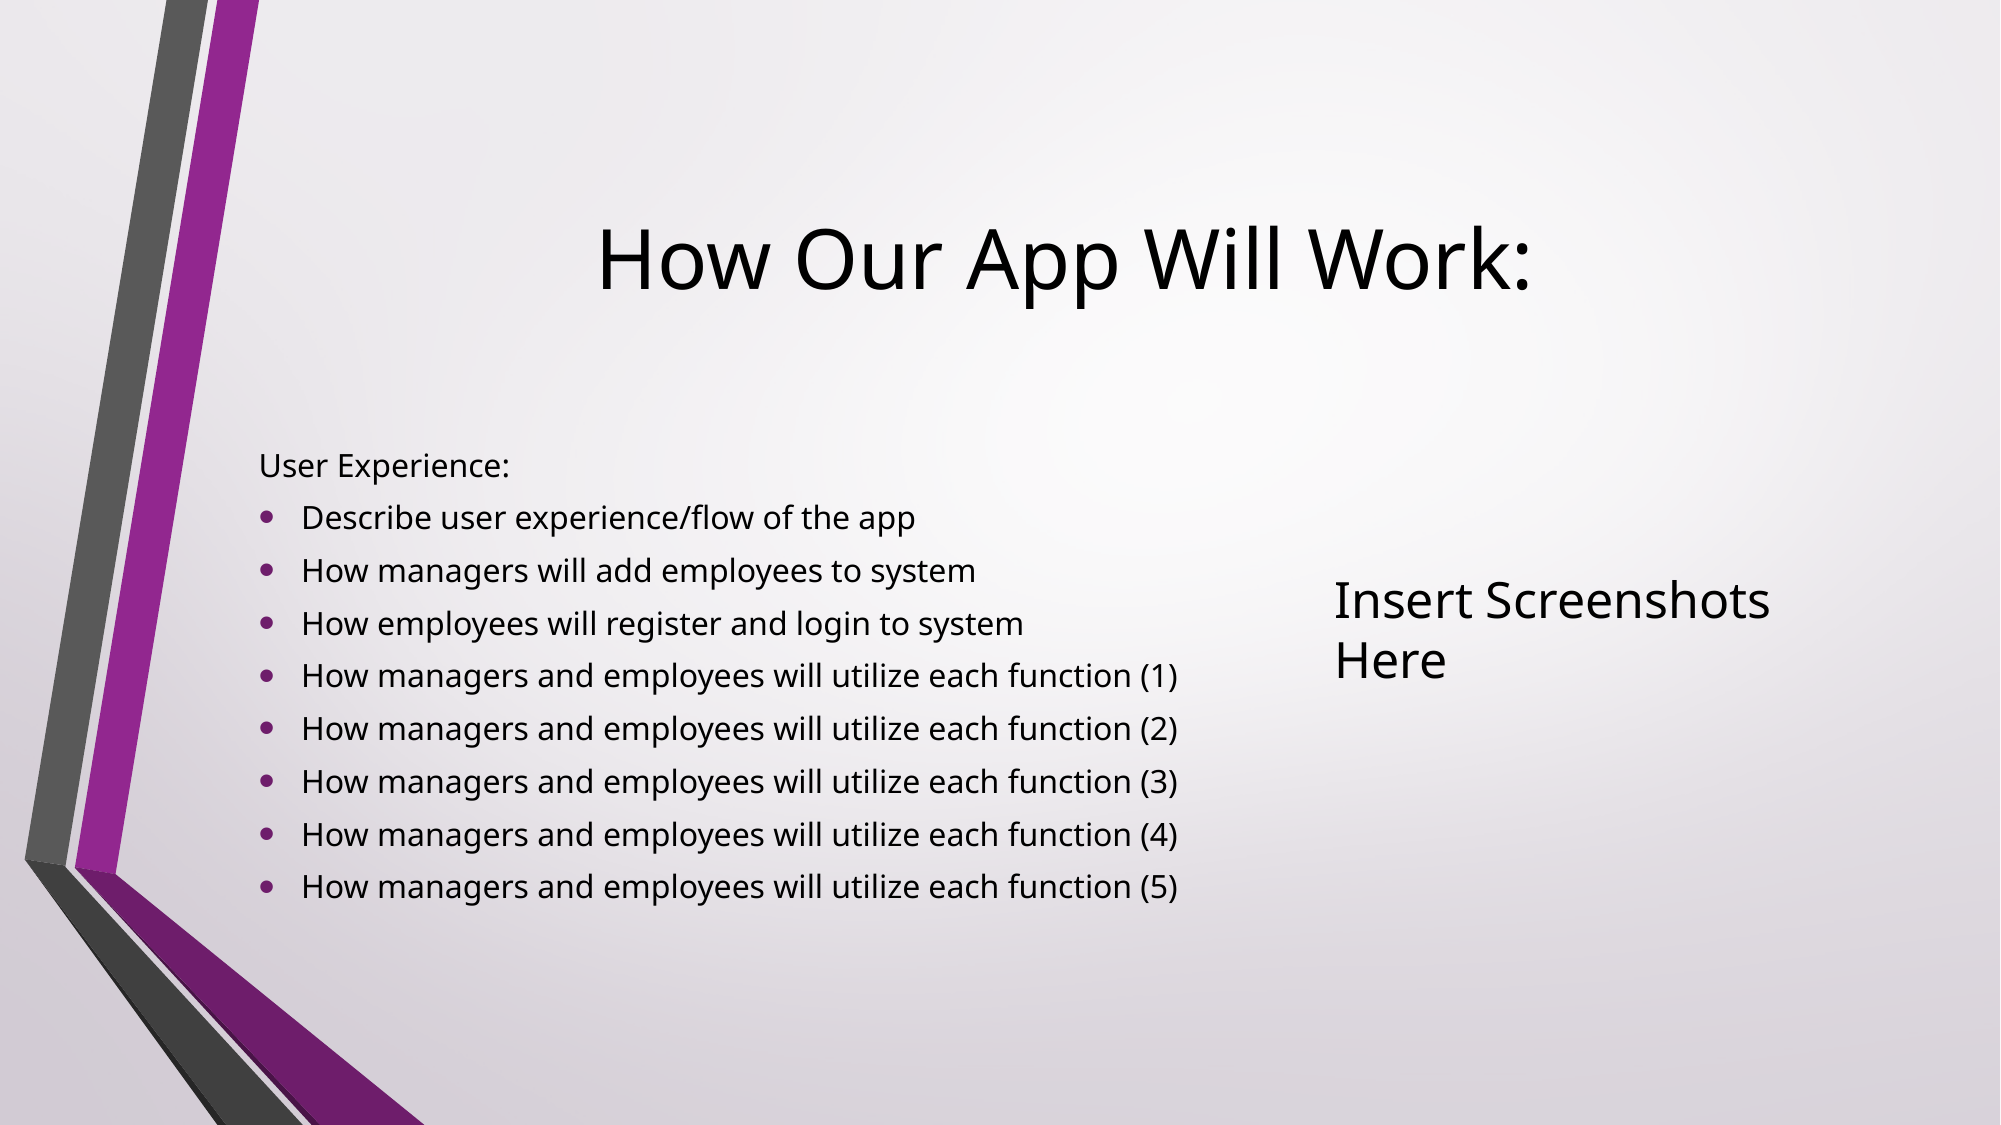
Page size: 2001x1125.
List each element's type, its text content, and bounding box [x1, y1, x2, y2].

title How Our App Will Work: [243, 112, 1887, 400]
text_box Insert Screenshots Here [1319, 413, 1887, 927]
list User Experience: Describe user experience/flow of the app How managers will add employees to system How employees will register and login to system How managers and employees will utilize each function (1) How managers and employees will utilize each function (2) How managers and employees will utilize each function (3) How managers and employees will utilize each function (4) How managers and employees will utilize each function (5) [243, 437, 1205, 950]
